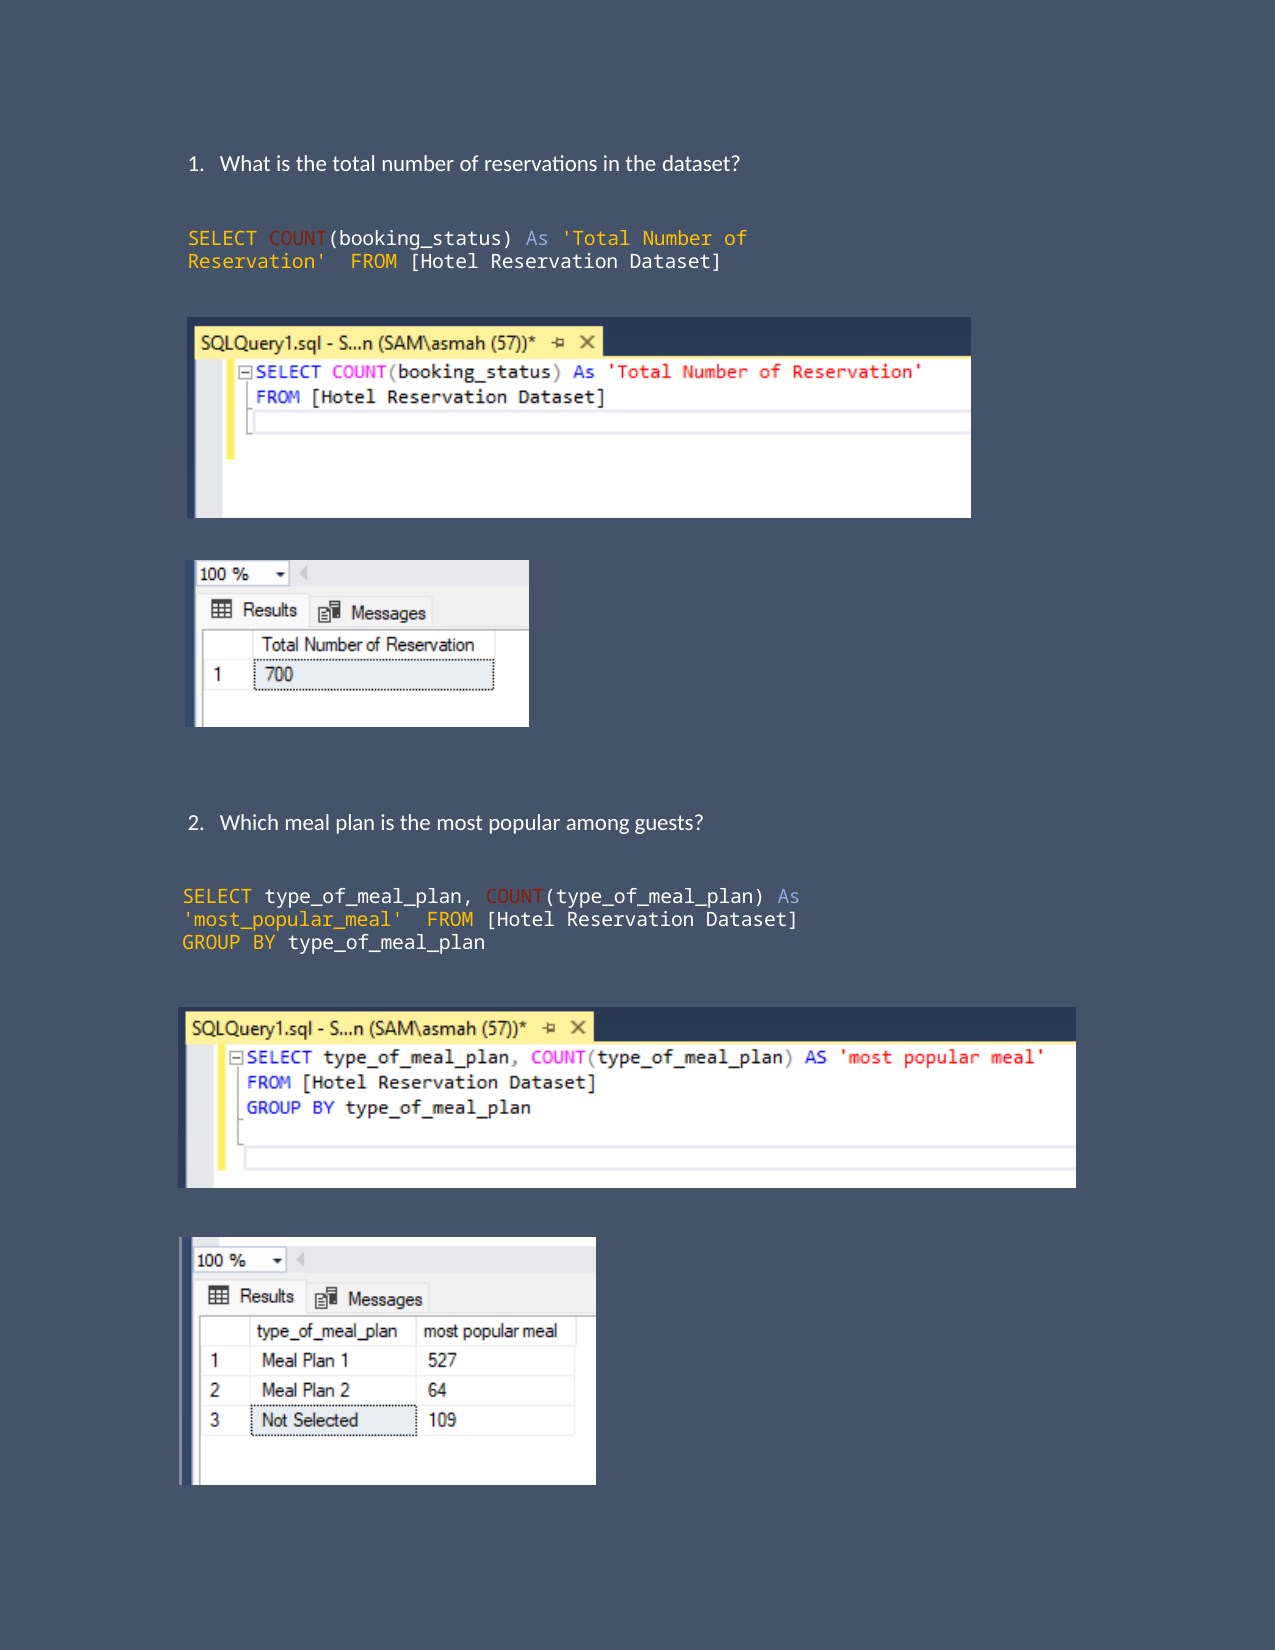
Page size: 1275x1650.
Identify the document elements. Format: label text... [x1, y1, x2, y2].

text_box 1. What is the total number of reservations in the dataset? SELECT COUNT(booking_status) As 'Total Number of Reservation' FROM [Hotel Reservation Dataset] [185, 146, 853, 273]
picture [179, 1237, 596, 1485]
picture [177, 1007, 1076, 1188]
picture [187, 316, 971, 518]
picture [185, 560, 529, 727]
text_box 2. Which meal plan is the most popular among guests? SELECT type_of_meal_plan, COUNT(type_of_meal_plan) As 'most_popular_meal' FROM [Hotel Reservation Dataset] GROUP BY type_of_meal_plan [180, 805, 979, 954]
